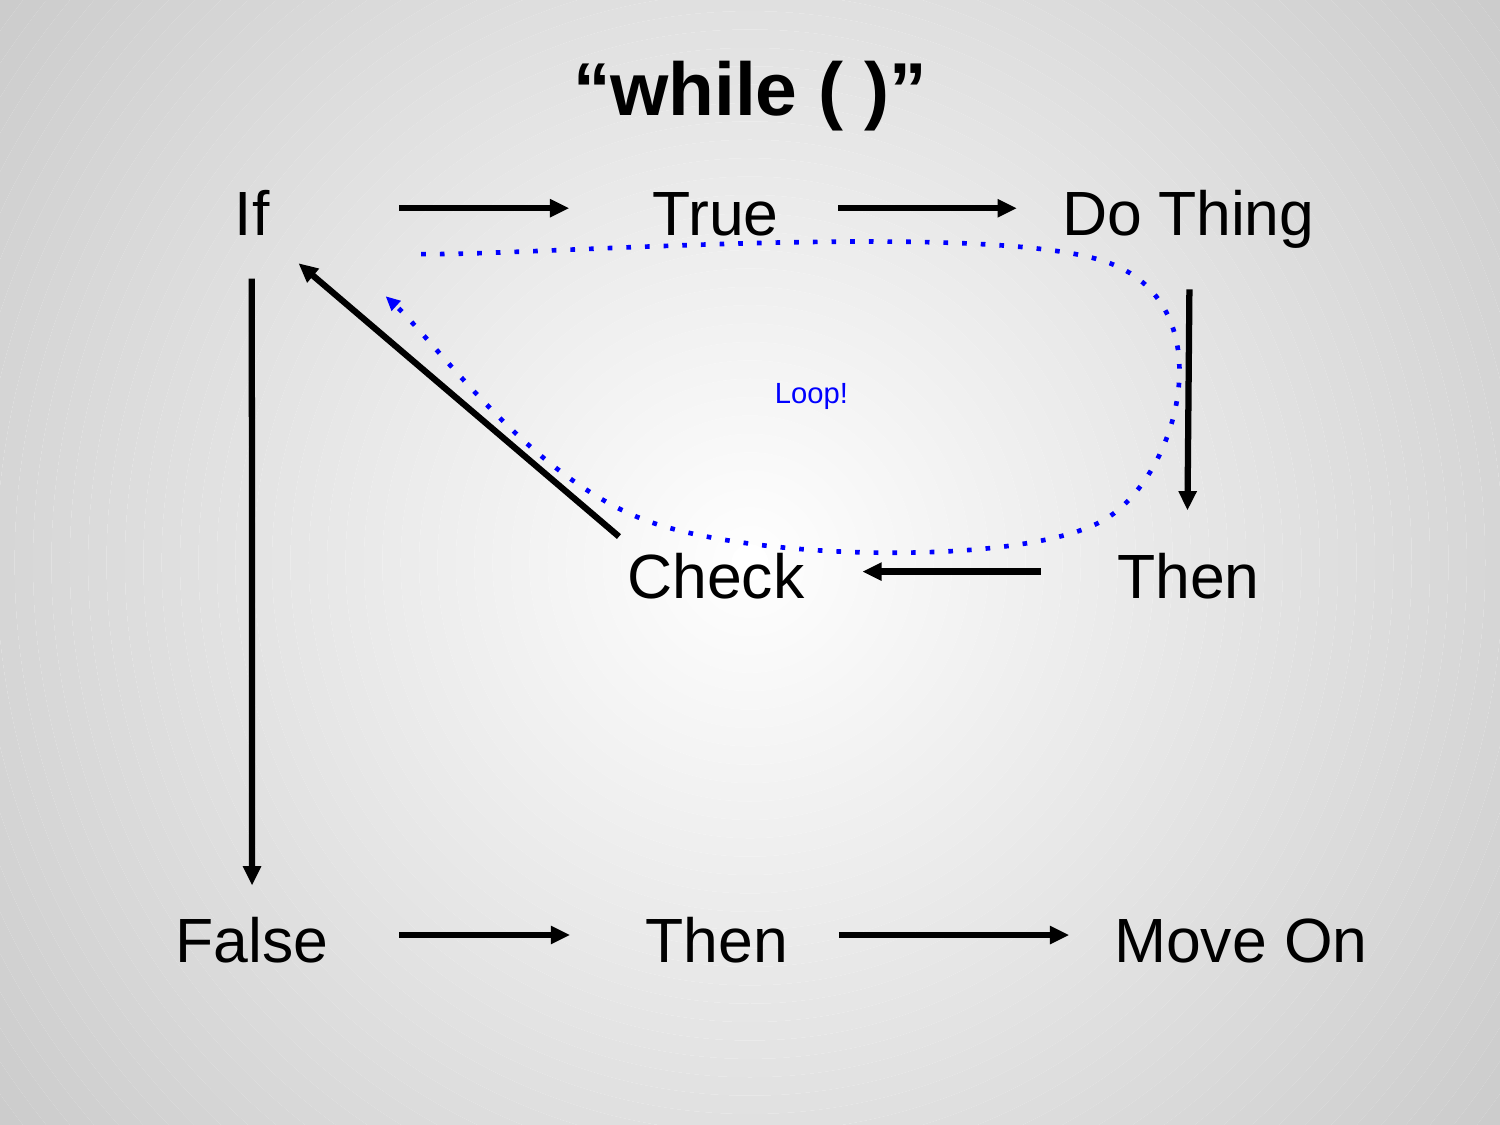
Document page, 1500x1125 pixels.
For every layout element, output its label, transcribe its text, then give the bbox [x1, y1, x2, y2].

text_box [298, 263, 620, 537]
text_box Then [569, 885, 864, 960]
text_box Move On [1093, 885, 1388, 960]
text_box Check [568, 521, 863, 597]
title “while ( )” [75, 45, 1425, 146]
text_box False [104, 885, 400, 960]
text_box [415, 241, 1180, 554]
text_box Then [1041, 521, 1336, 597]
text_box Loop! [759, 359, 882, 435]
text_box True [568, 158, 863, 234]
text_box If [104, 158, 400, 234]
text_box Do Thing [1041, 158, 1336, 234]
